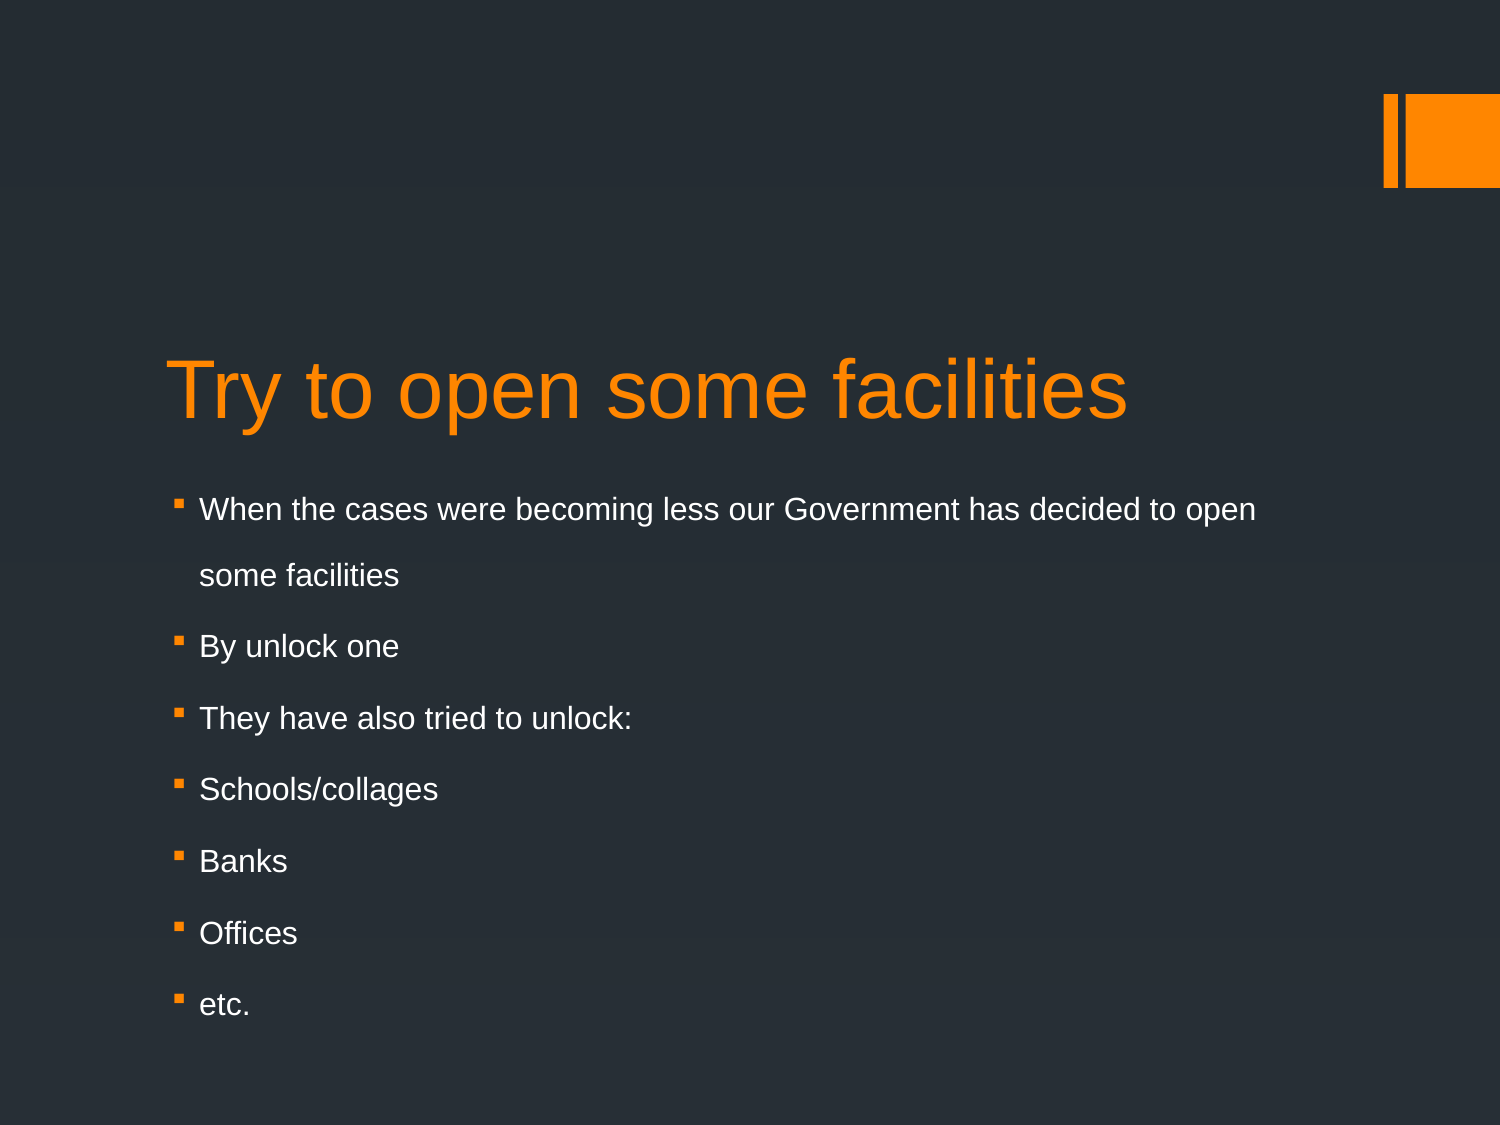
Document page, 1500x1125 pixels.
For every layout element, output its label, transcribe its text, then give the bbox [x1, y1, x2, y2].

list When the cases were becoming less our Government has decided to open some facilities By unlock one They have also tried to unlock: Schools/collages Banks Offices etc. [150, 454, 1350, 1035]
title Try to open some facilities [150, 253, 1350, 443]
